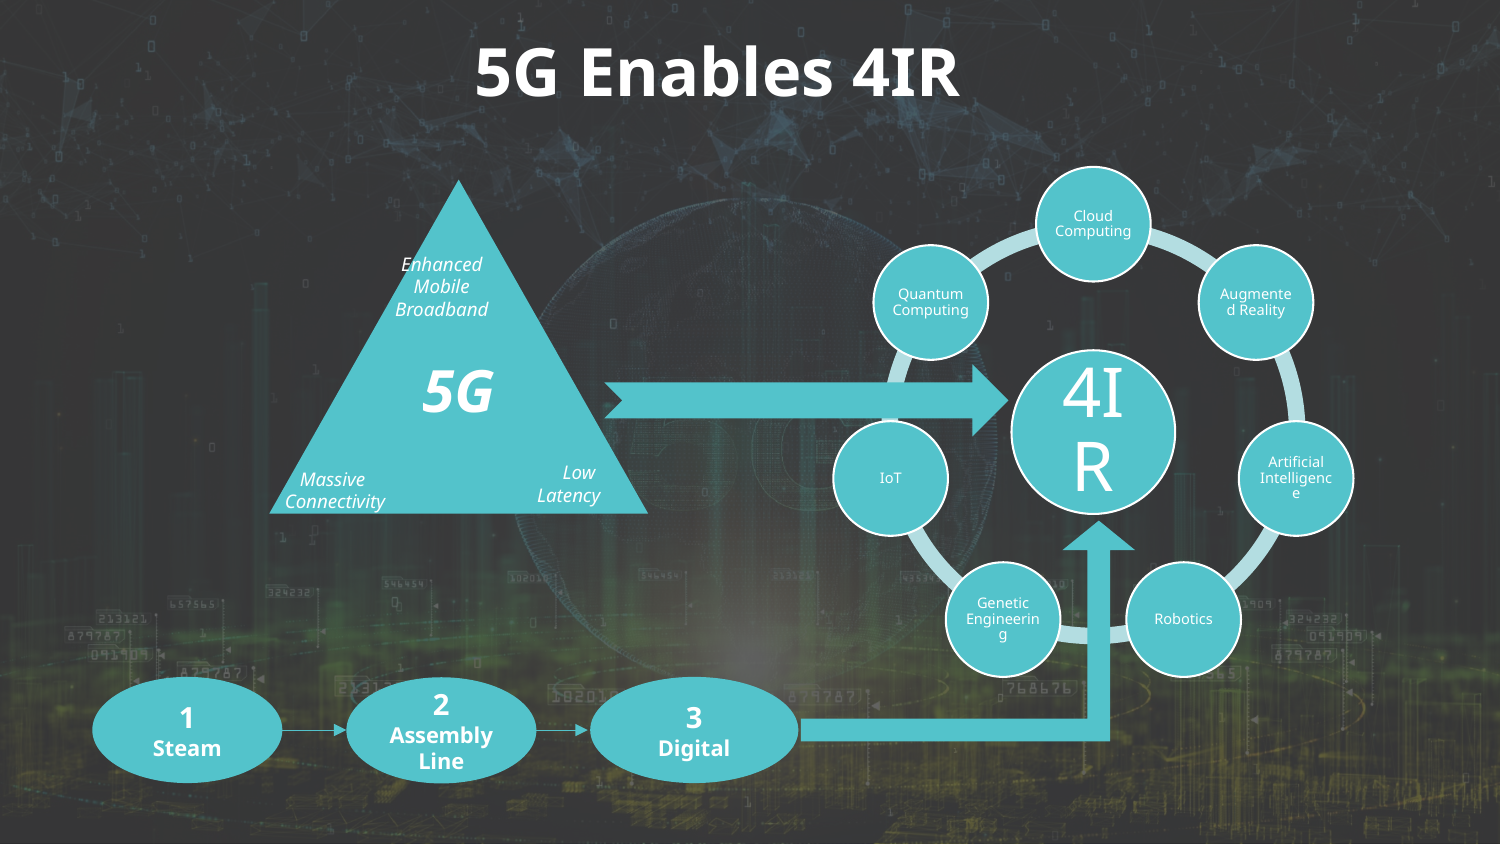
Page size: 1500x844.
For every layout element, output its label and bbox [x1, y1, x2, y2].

picture [0, 0, 1500, 844]
text_box [734, 166, 1453, 677]
text_box [269, 179, 649, 521]
